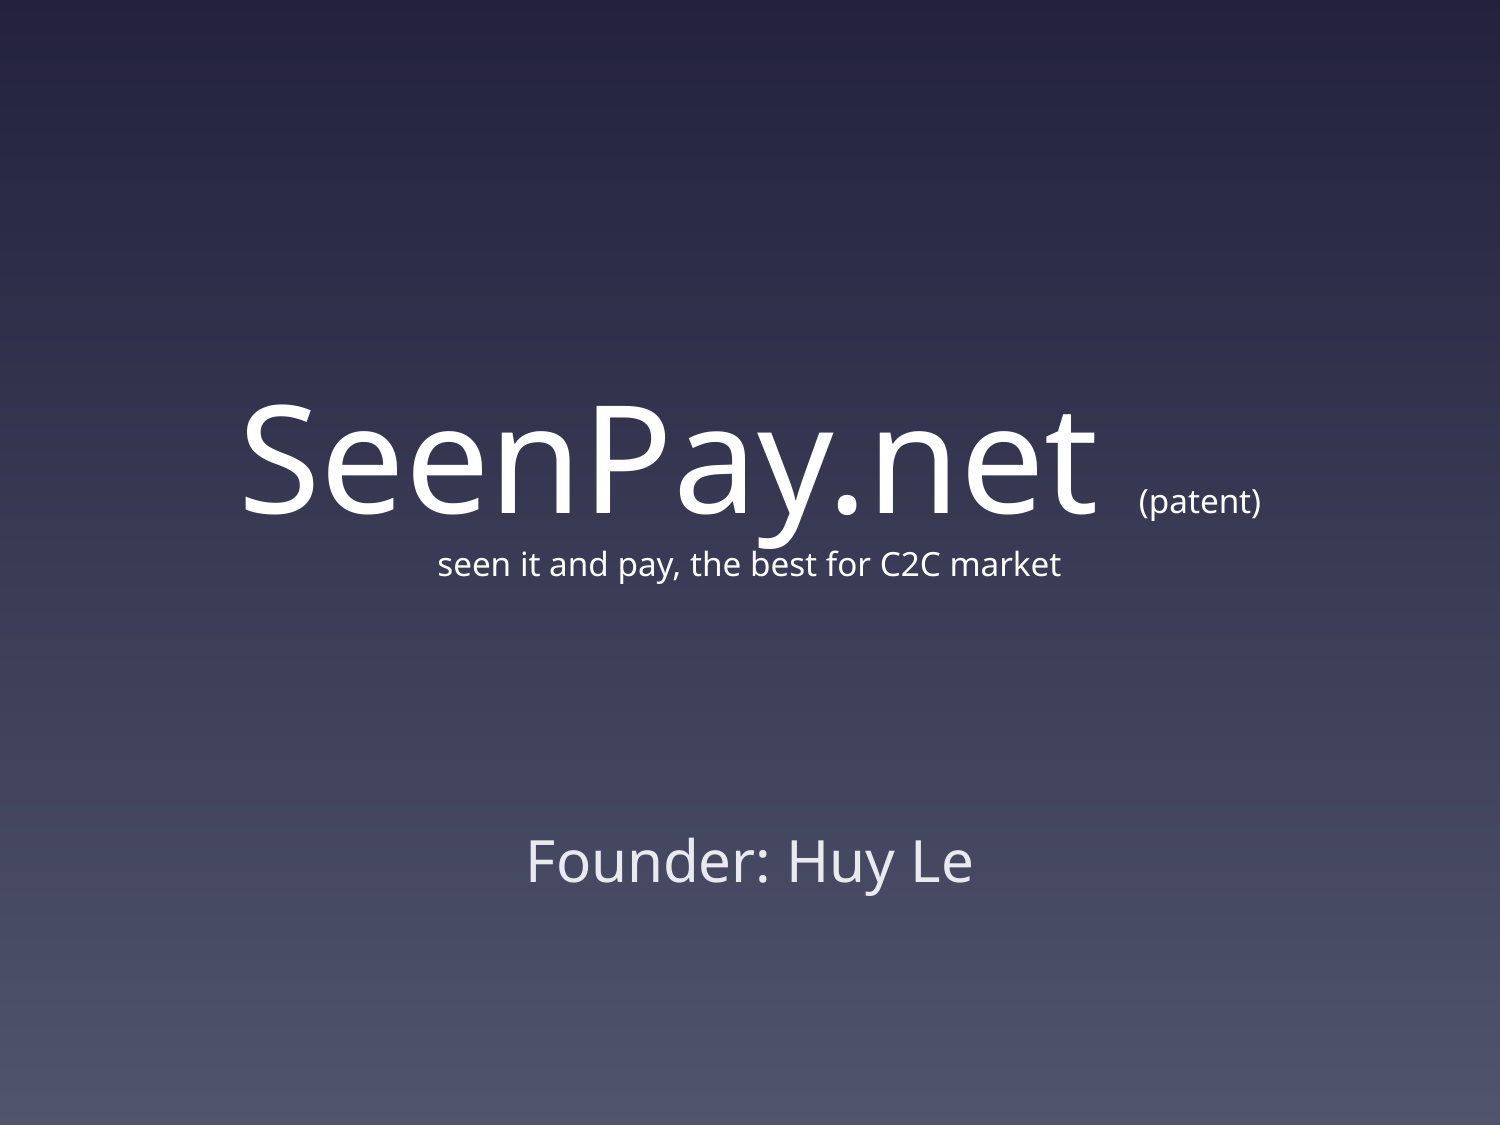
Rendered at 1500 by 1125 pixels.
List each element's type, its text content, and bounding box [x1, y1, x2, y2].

subtitle Founder: Huy Le [225, 781, 1275, 1069]
title SeenPay.net (patent) seen it and pay, the best for C2C market [112, 349, 1388, 591]
